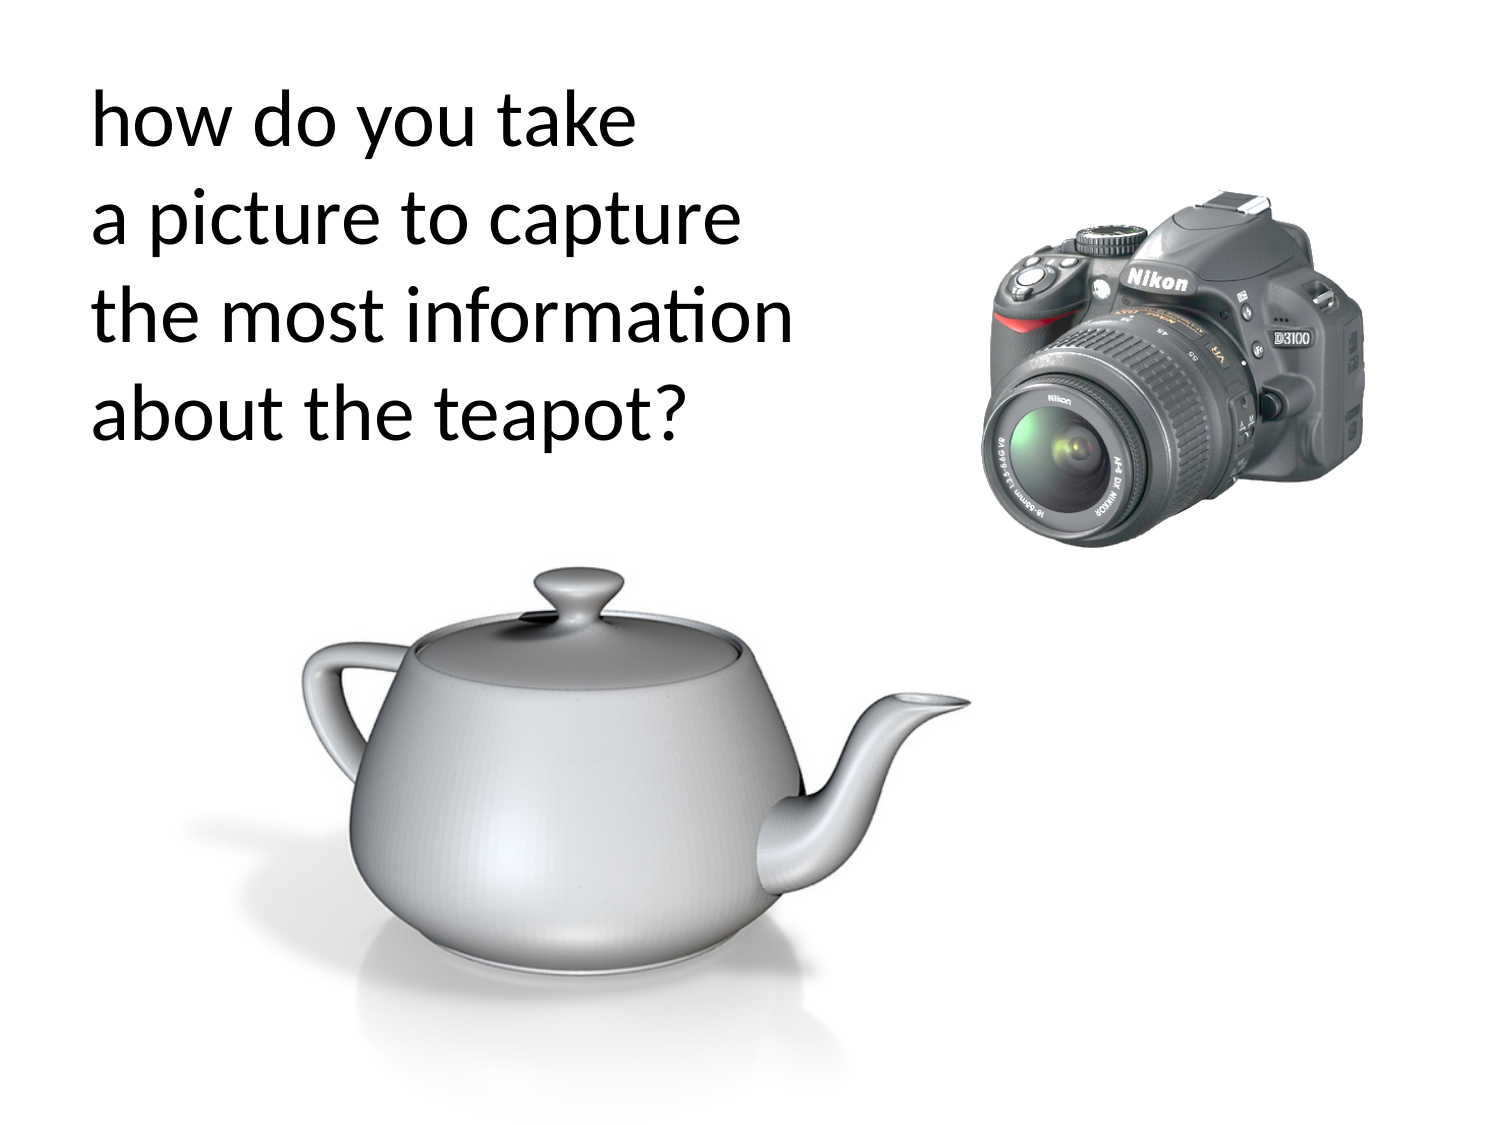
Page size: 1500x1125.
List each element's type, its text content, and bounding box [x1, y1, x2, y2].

title how do you take a picture to capture the most information about the teapot? [75, 57, 1425, 563]
picture [173, 178, 1376, 1125]
